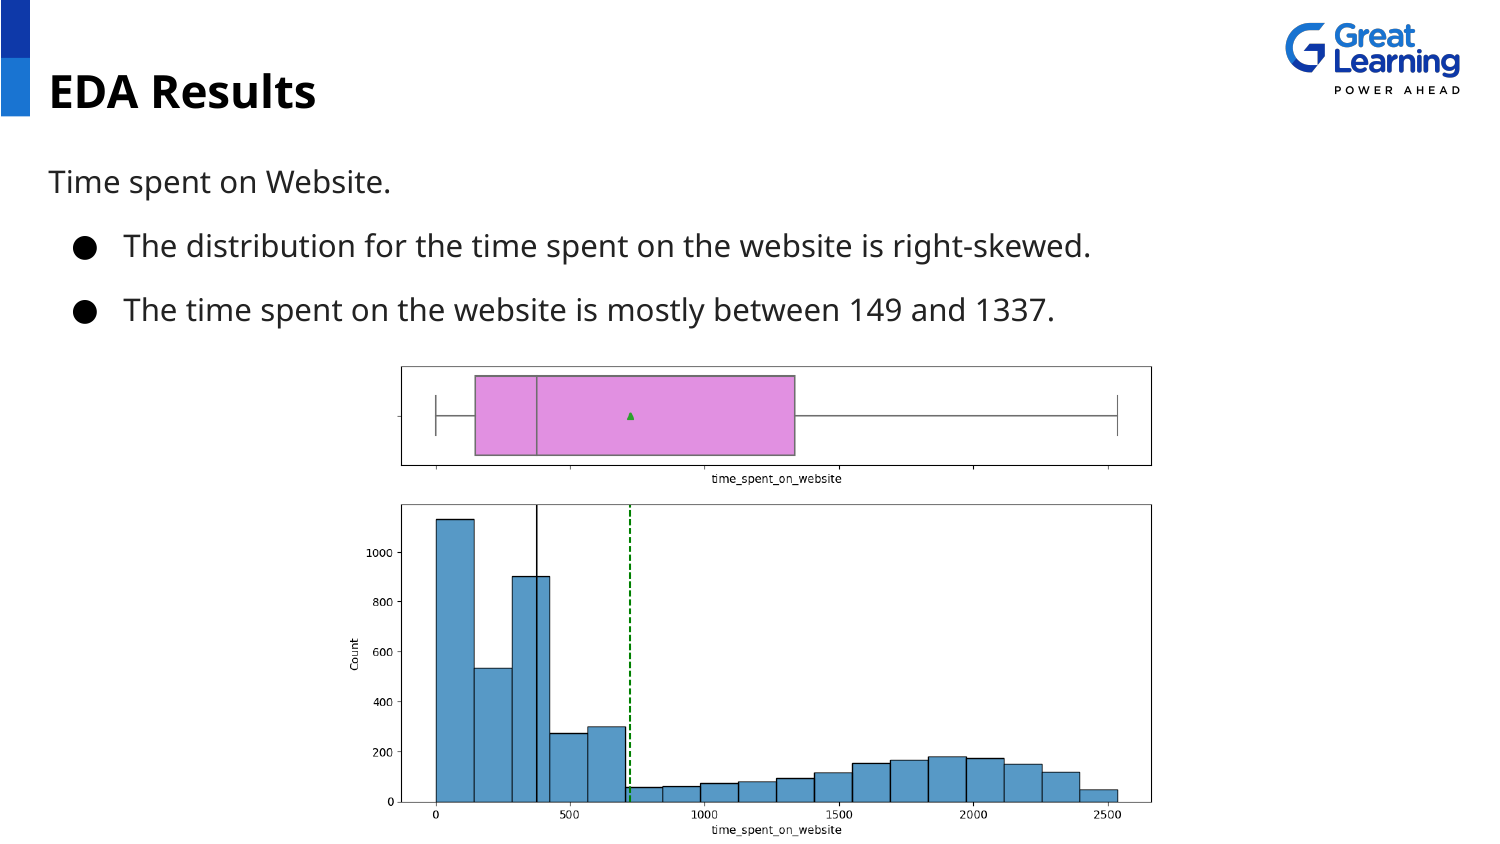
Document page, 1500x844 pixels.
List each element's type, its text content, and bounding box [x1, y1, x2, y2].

list Time spent on Website. The distribution for the time spent on the website is right-skewed. The time spent on the website is mostly between 149 and 1337. [33, 141, 1449, 750]
picture [341, 358, 1159, 844]
picture [1258, 11, 1487, 106]
title EDA Results [33, 47, 1431, 141]
